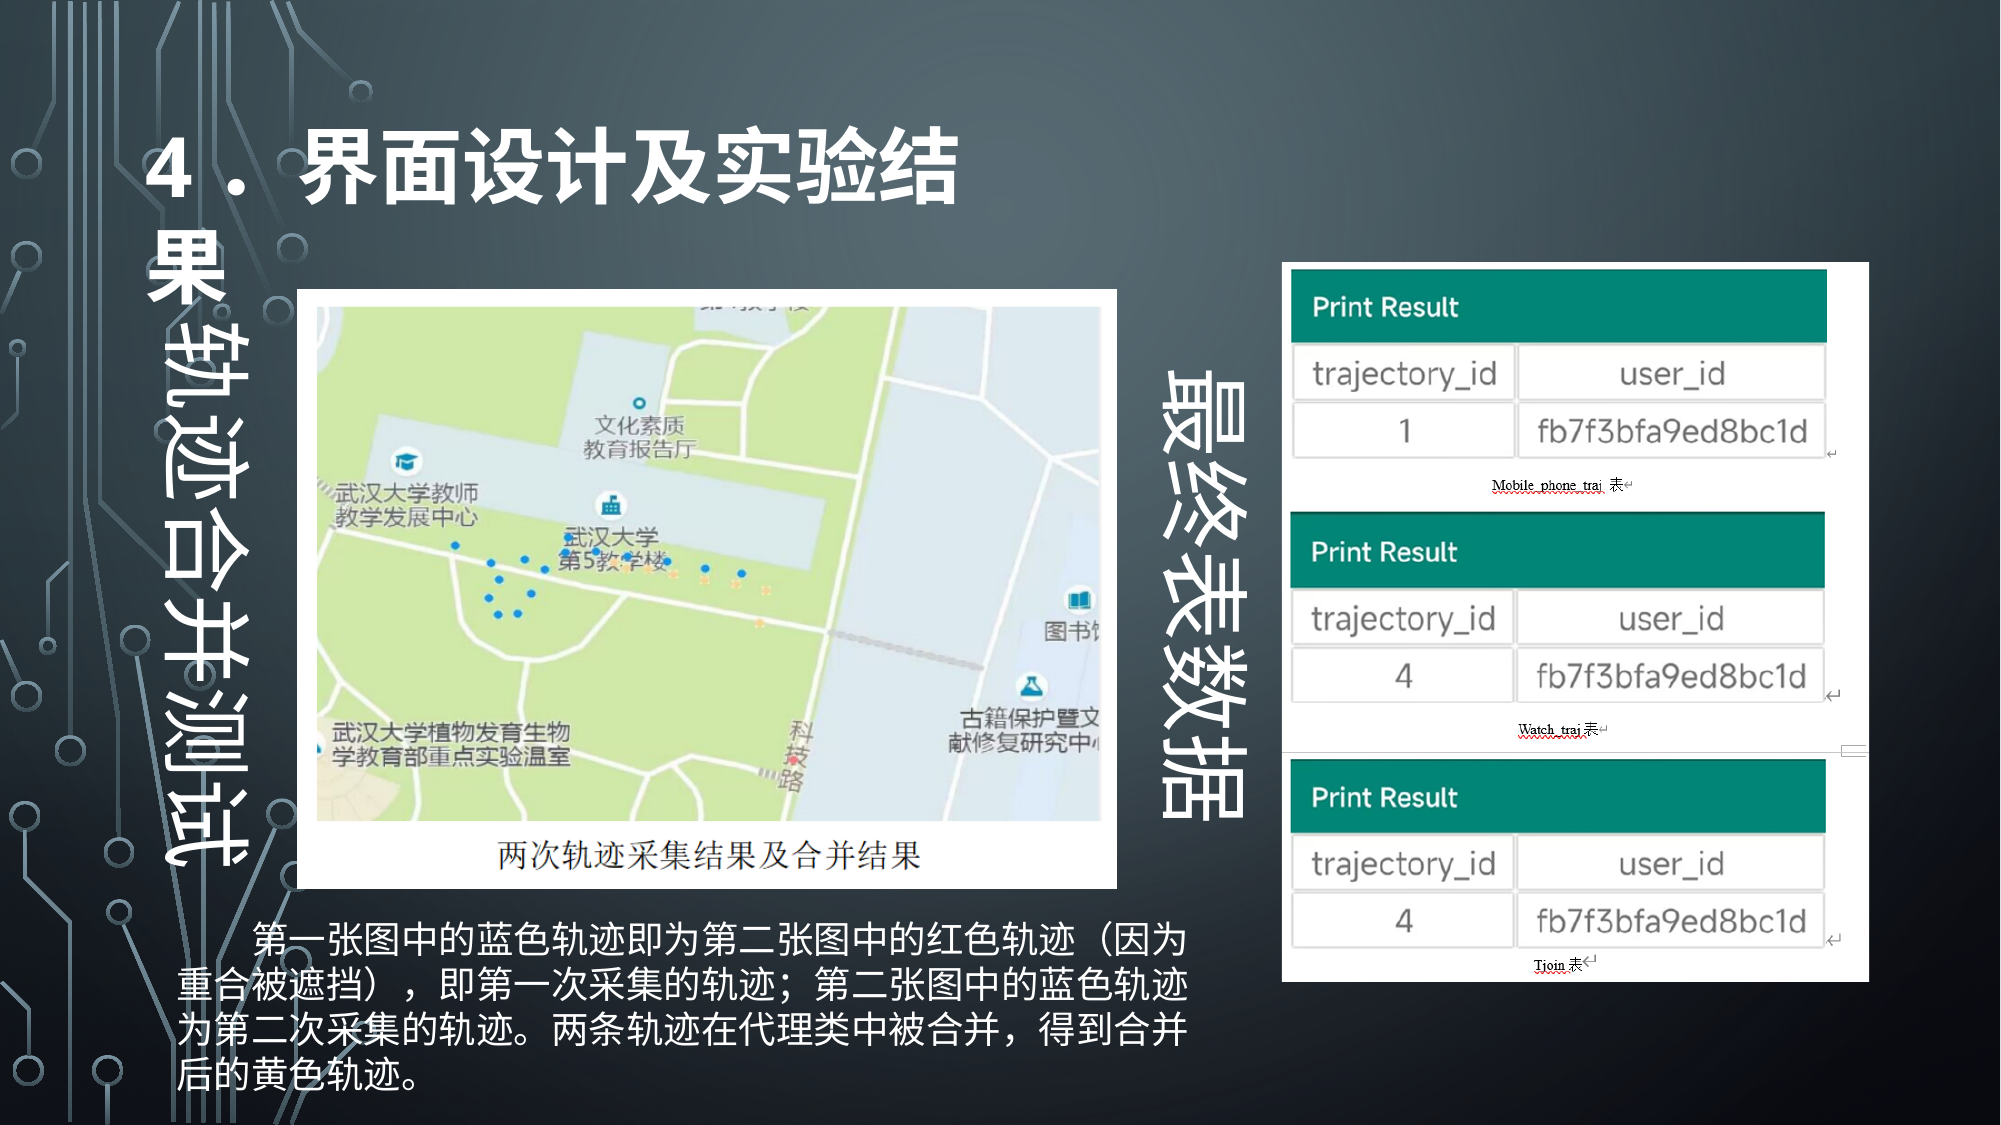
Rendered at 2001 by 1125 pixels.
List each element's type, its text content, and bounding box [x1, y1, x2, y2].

text_box 第一张图中的蓝色轨迹即为第二张图中的红色轨迹（因为重合被遮挡），即第一次采集的轨迹；第二张图中的蓝色轨迹为第二次采集的轨迹。两条轨迹在代理类中被合并，得到合并后的黄色轨迹。 [161, 908, 1240, 1114]
text_box 轨迹合并测试 [130, 304, 272, 1015]
text_box 最终表数据 [1128, 351, 1270, 1061]
picture [297, 288, 1117, 890]
text_box 4．界面设计及实验结果 [130, 106, 1060, 322]
picture [1281, 262, 1870, 983]
